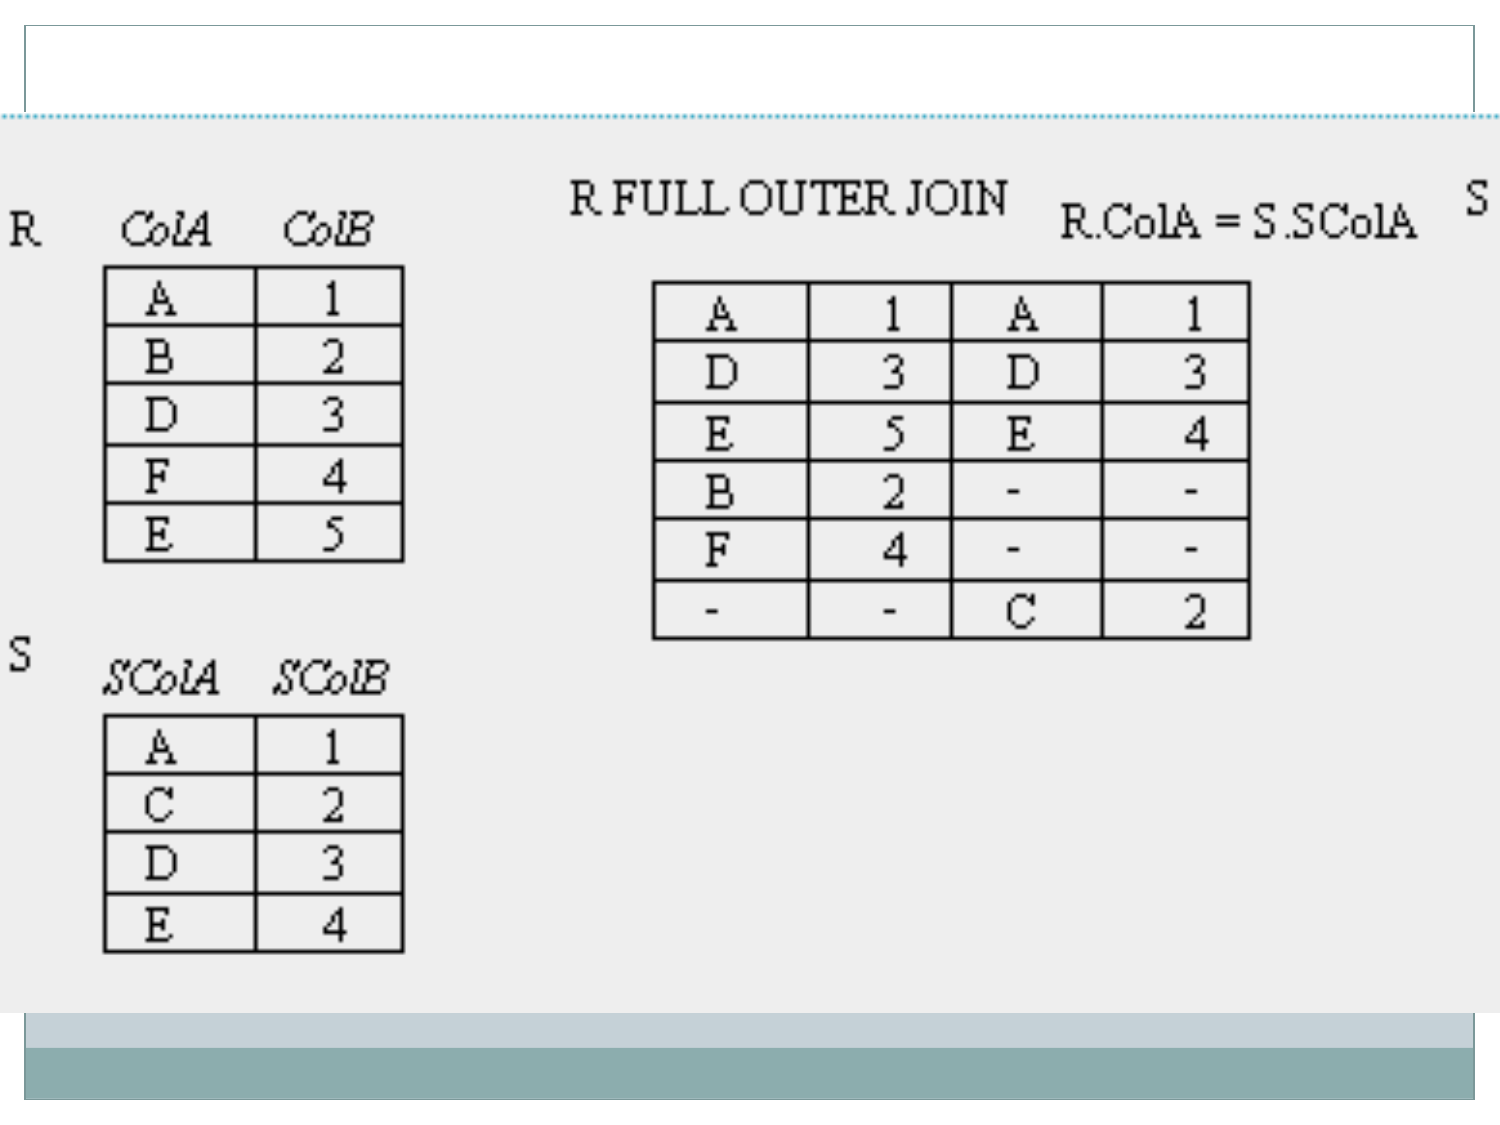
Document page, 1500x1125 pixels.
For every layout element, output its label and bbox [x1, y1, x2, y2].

picture [0, 112, 1500, 1013]
